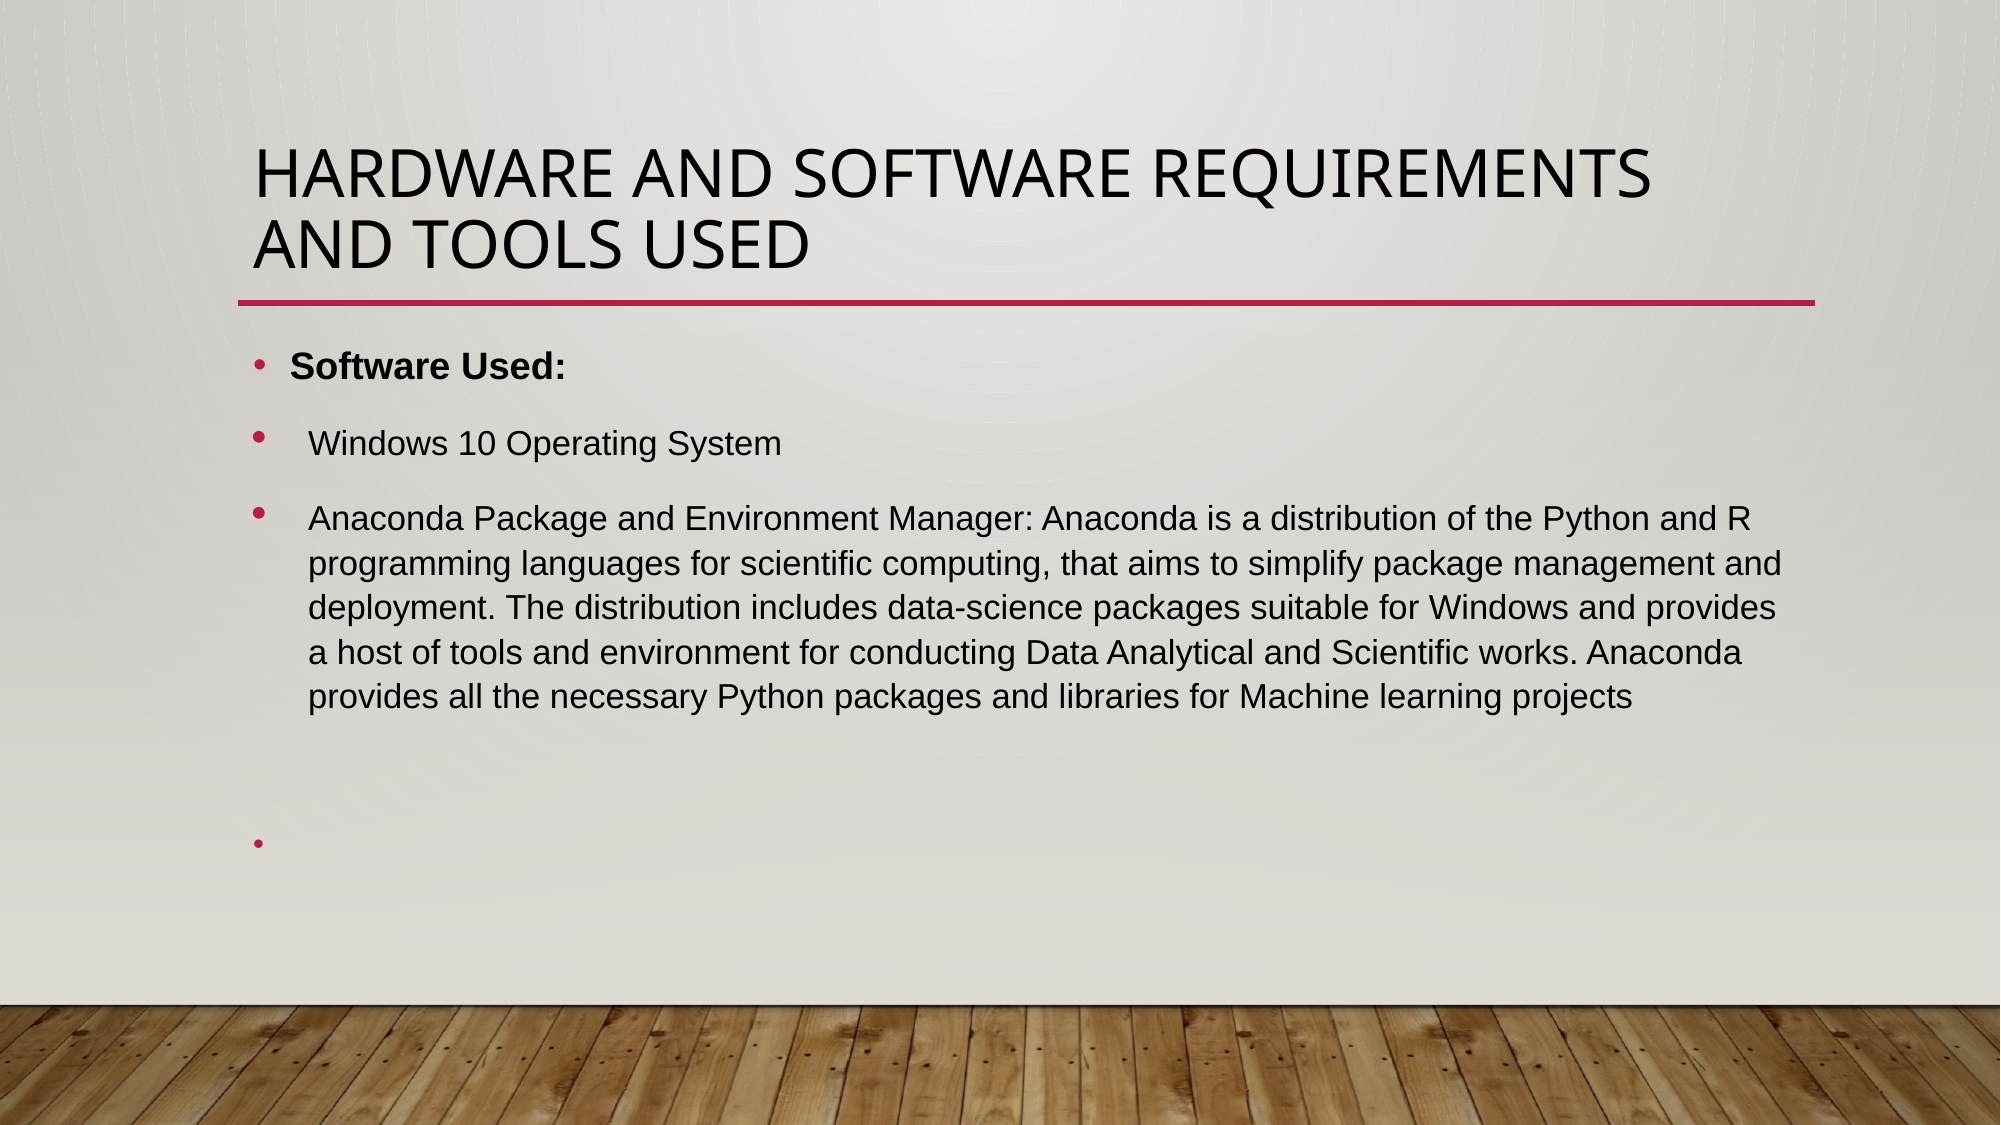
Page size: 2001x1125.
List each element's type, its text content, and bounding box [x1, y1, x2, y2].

list Software Used: Windows 10 Operating System Anaconda Package and Environment Manager: Anaconda is a distribution of the Python and R programming languages for scientific computing, that aims to simplify package management and deployment. The distribution includes data-science packages suitable for Windows and provides a host of tools and environment for conducting Data Analytical and Scientific works. Anaconda provides all the necessary Python packages and libraries for Machine learning projects [238, 330, 1814, 897]
title Hardware and Software Requirements and Tools Used [238, 131, 1814, 305]
picture [0, 1005, 2000, 1125]
